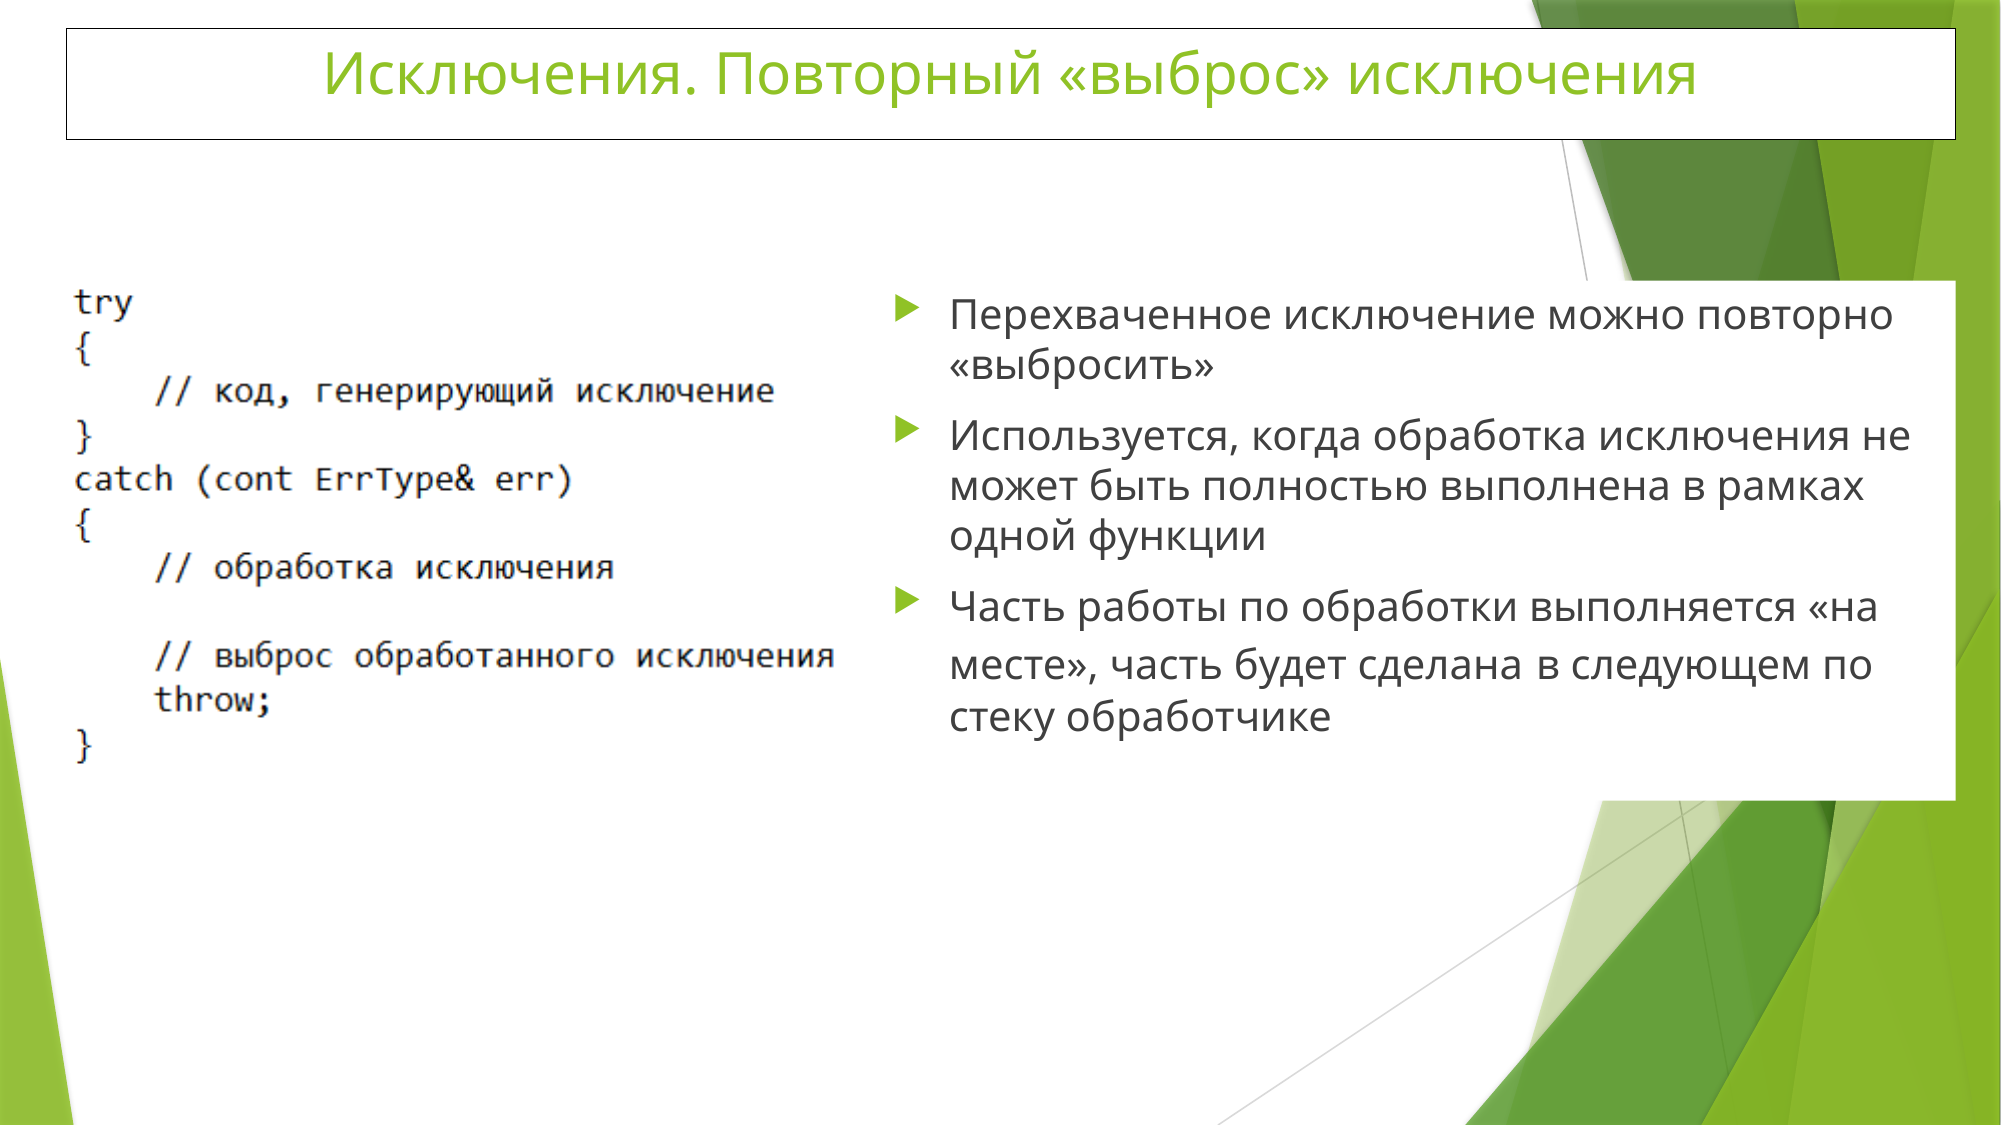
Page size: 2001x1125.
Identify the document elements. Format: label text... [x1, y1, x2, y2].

title Исключения. Повторный «выброс» исключения [66, 28, 1956, 140]
list Перехваченное исключение можно повторно «выбросить» Используется, когда обработка исключения не может быть полностью выполнена в рамках одной функции Часть работы по обработки выполняется «на месте», часть будет сделана в следующем по стеку обработчике [877, 280, 1956, 801]
picture [65, 279, 878, 786]
